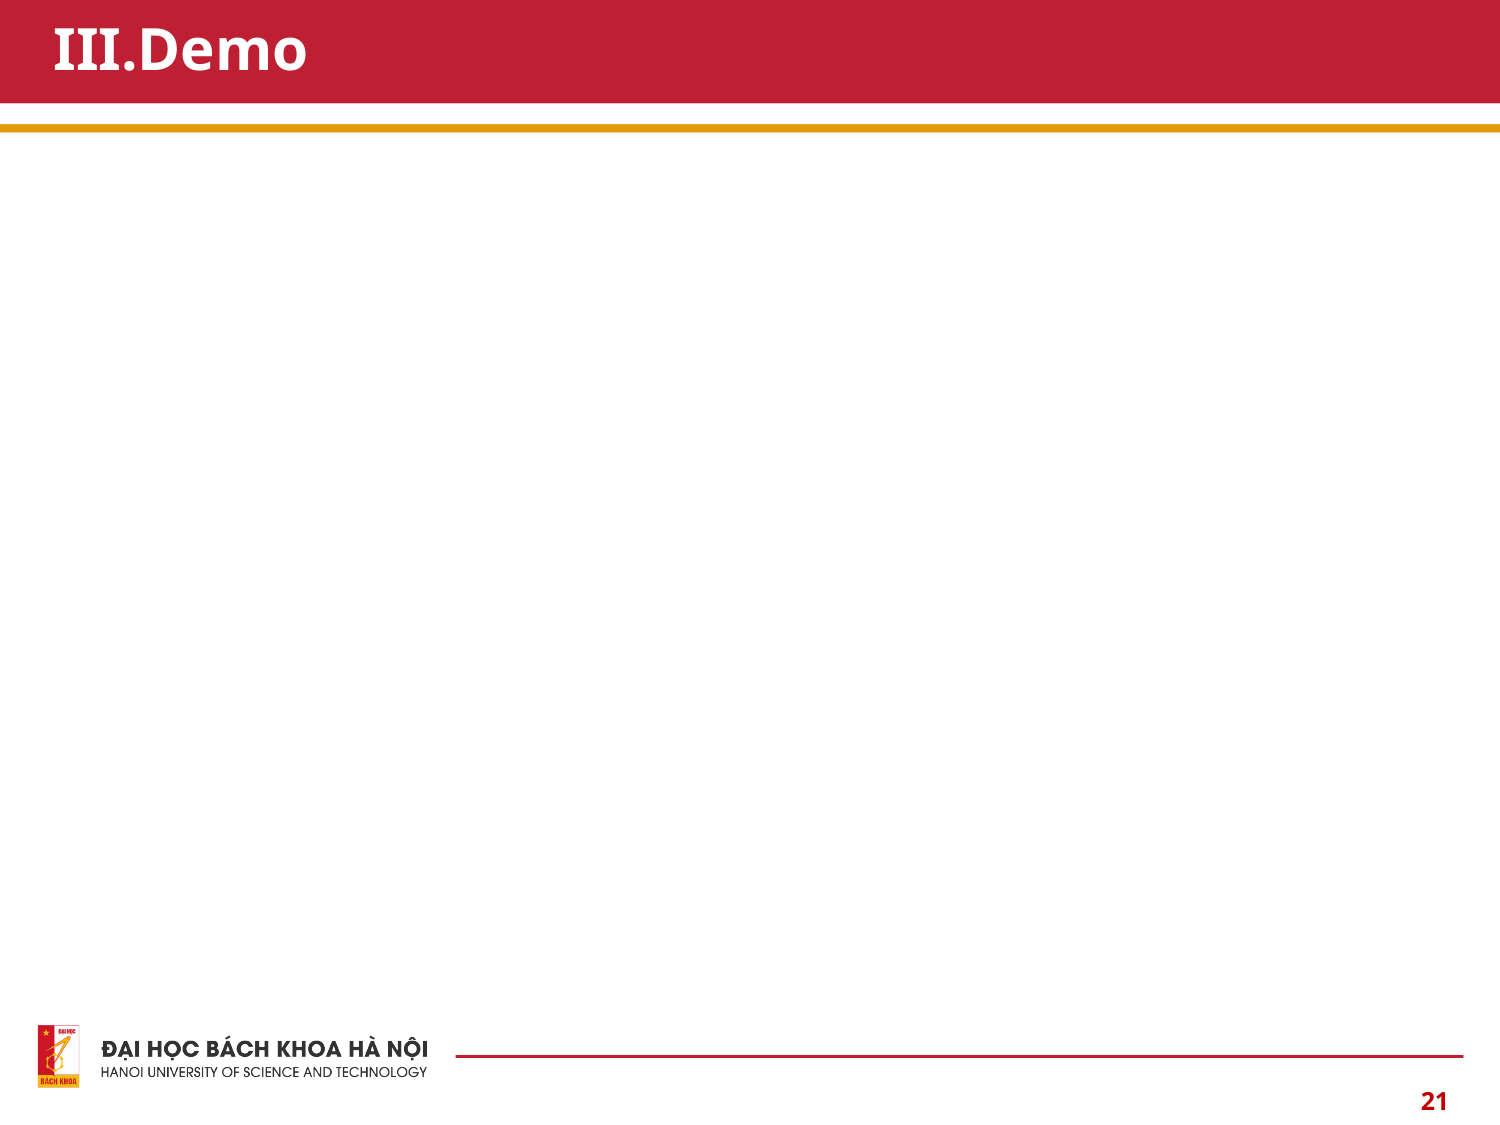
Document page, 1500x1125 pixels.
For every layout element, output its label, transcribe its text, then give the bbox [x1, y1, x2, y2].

picture [0, 0, 1500, 1125]
slide_number 21 [1126, 1078, 1464, 1125]
title III.Demo [38, 12, 1462, 87]
